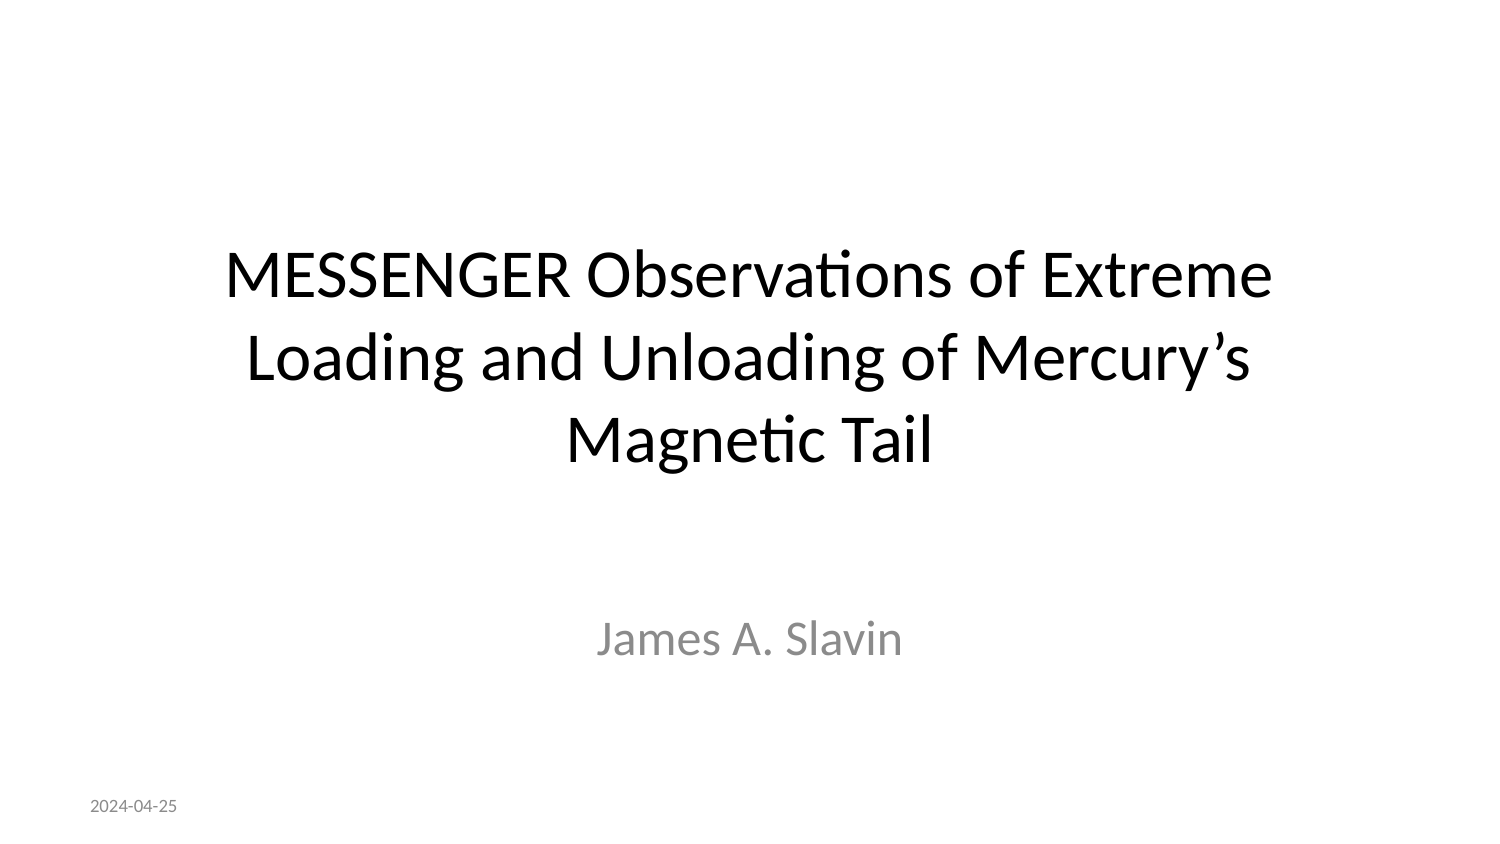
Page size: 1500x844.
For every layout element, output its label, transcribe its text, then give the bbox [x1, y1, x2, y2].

subtitle James A. Slavin [225, 478, 1275, 694]
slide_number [75, 782, 425, 827]
title MESSENGER Observations of Extreme Loading and Unloading of Mercury’s Magnetic Tail [112, 262, 1388, 443]
